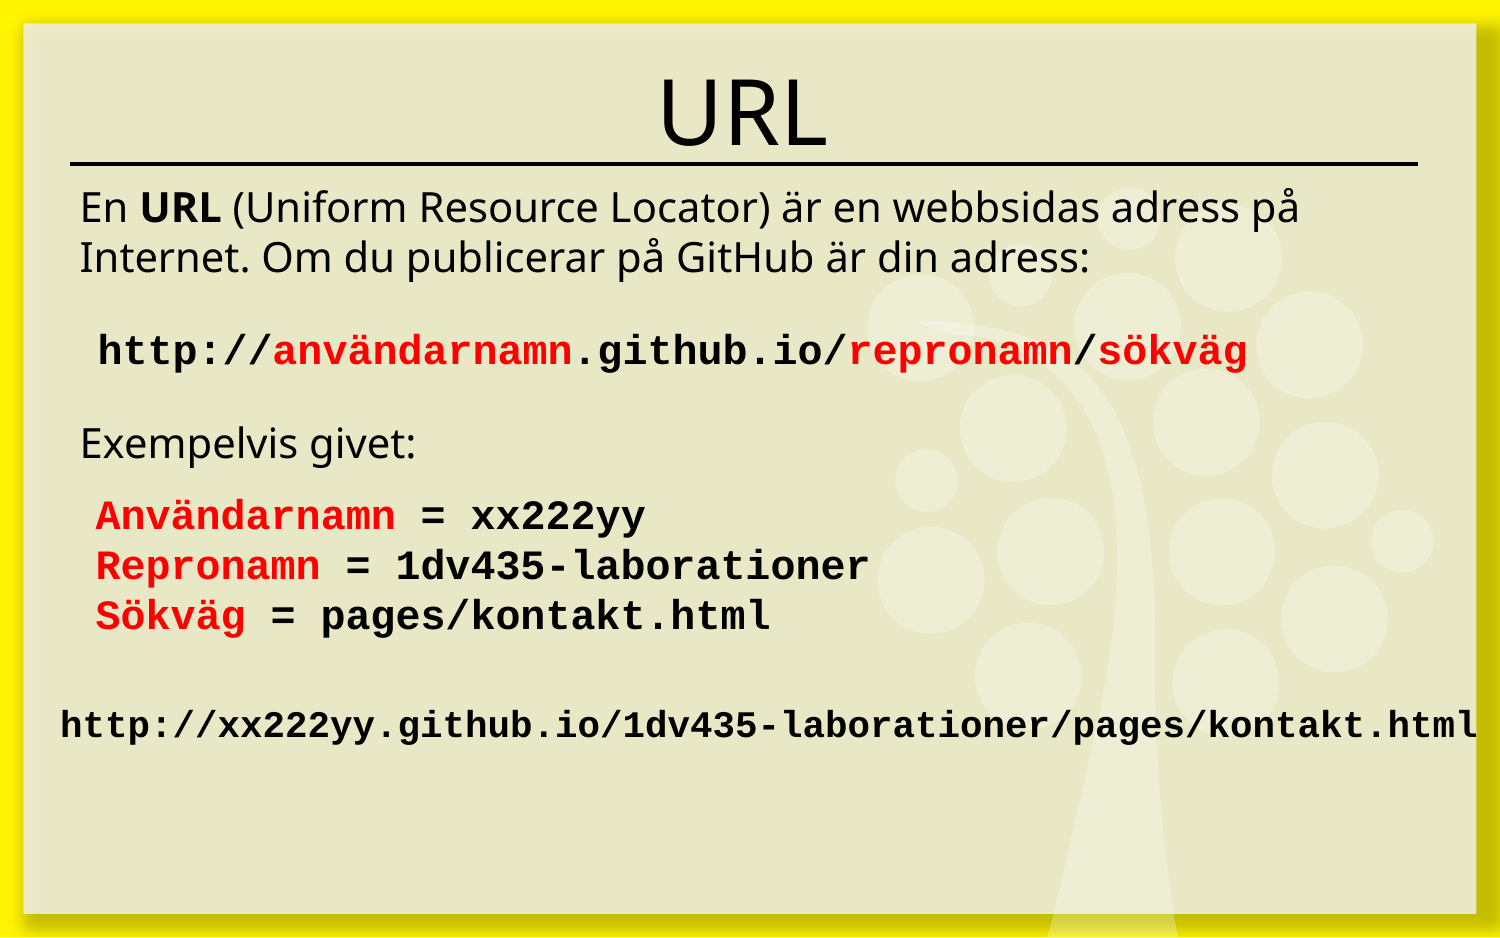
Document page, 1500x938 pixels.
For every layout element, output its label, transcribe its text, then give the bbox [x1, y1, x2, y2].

text_box Exempelvis givet: [64, 409, 1424, 493]
title URL [105, 46, 1381, 173]
text_box http://xx222yy.github.io/1dv435-laborationer/pages/kontakt.html [45, 693, 1493, 753]
subtitle En URL (Uniform Resource Locator) är en webbsidas adress på Internet. Om du publicerar på GitHub är din adress: [64, 173, 1424, 316]
text_box Användarnamn = xx222yy Repronamn = 1dv435-laborationer Sökväg = pages/kontakt.html [80, 480, 886, 646]
text_box http://användarnamn.github.io/repronamn/sökväg [82, 315, 1263, 380]
